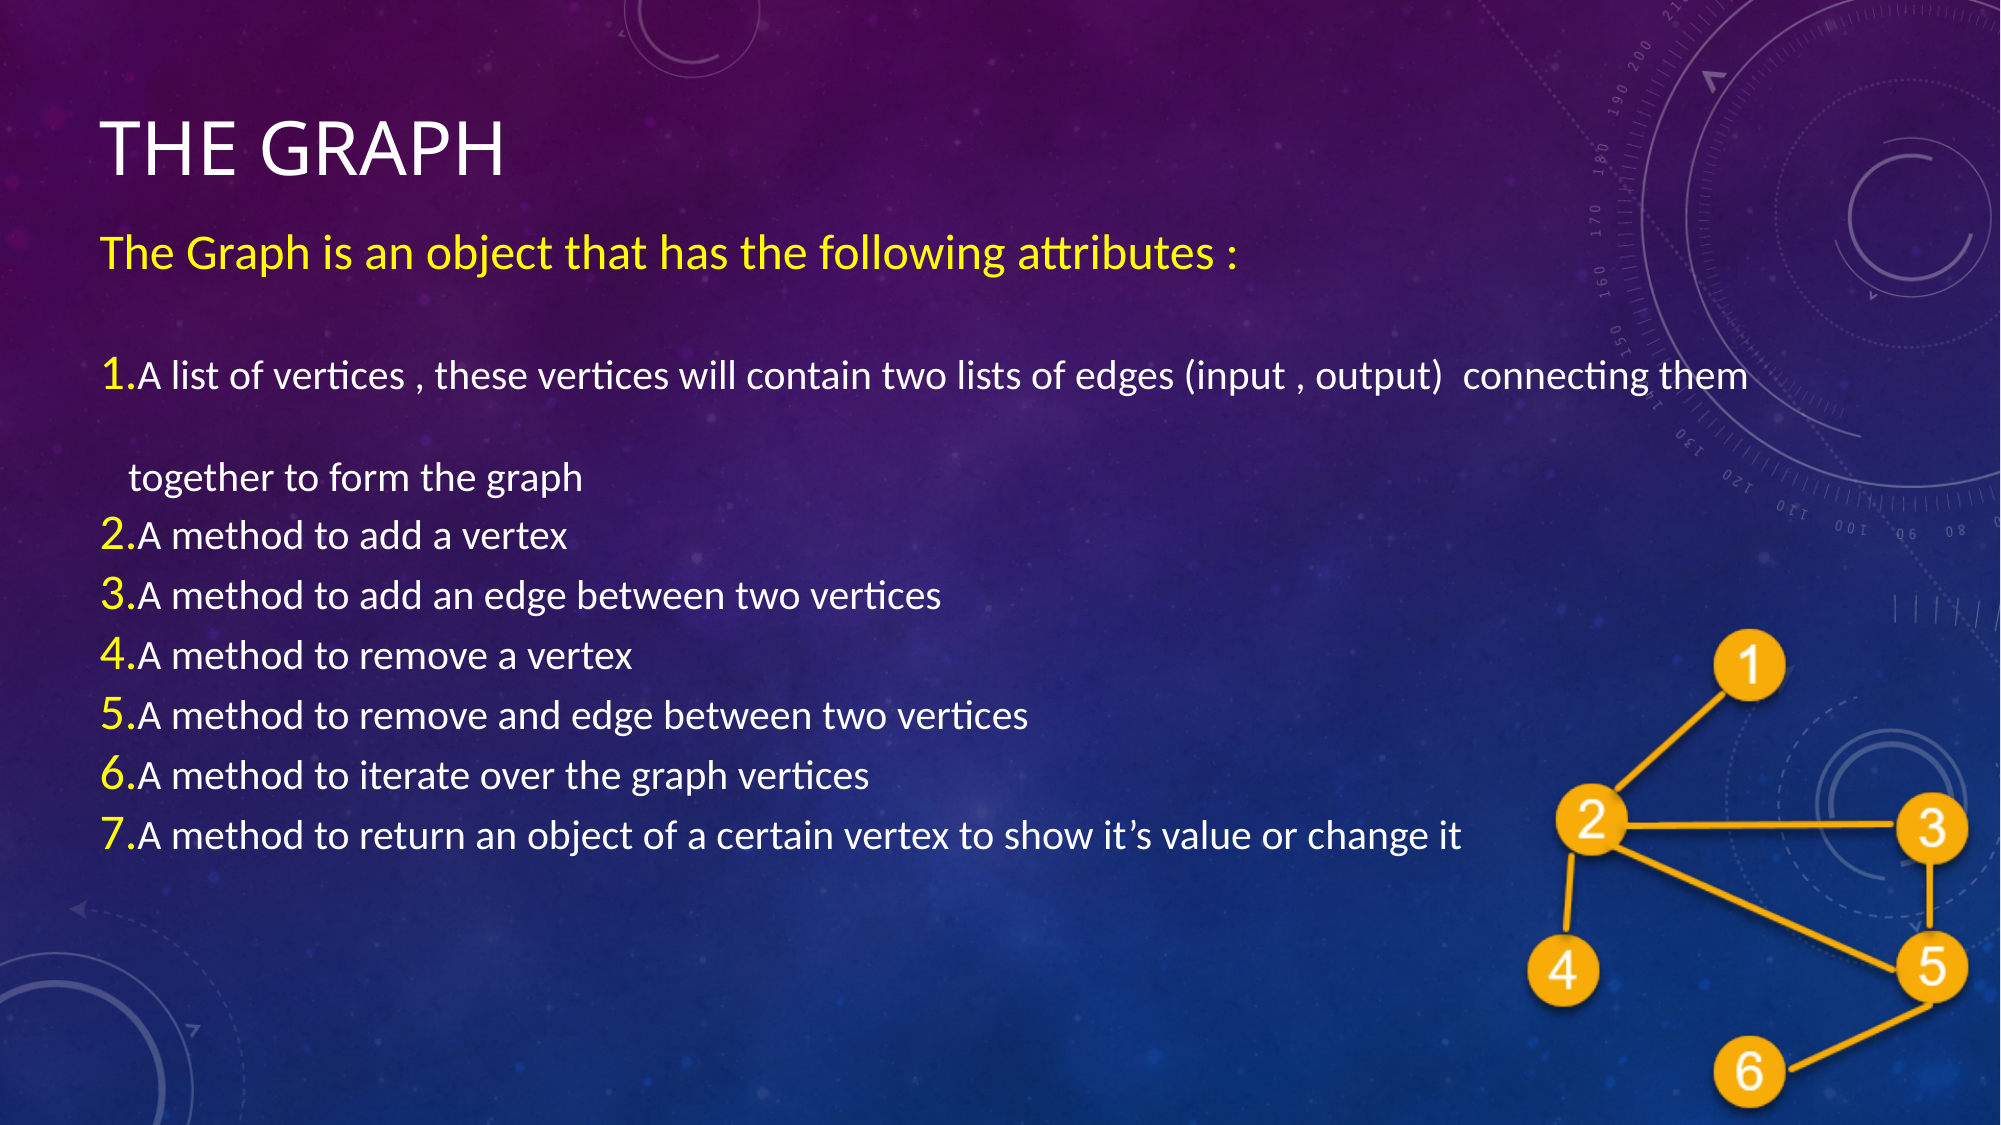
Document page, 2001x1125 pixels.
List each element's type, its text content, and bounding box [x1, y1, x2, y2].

picture [0, 0, 2001, 1125]
text_box The Graph is an object that has the following attributes : 1.A list of vertices , these vertices will contain two lists of edges (input , output) connecting them together to form the graph 2.A method to add a vertex 3.A method to add an edge between two vertices 4.A method to remove a vertex 5.A method to remove and edge between two vertices 6.A method to iterate over the graph vertices 7.A method to return an object of a certain vertex to show it’s value or change it [84, 211, 1783, 867]
title THE Graph [84, 26, 1747, 211]
